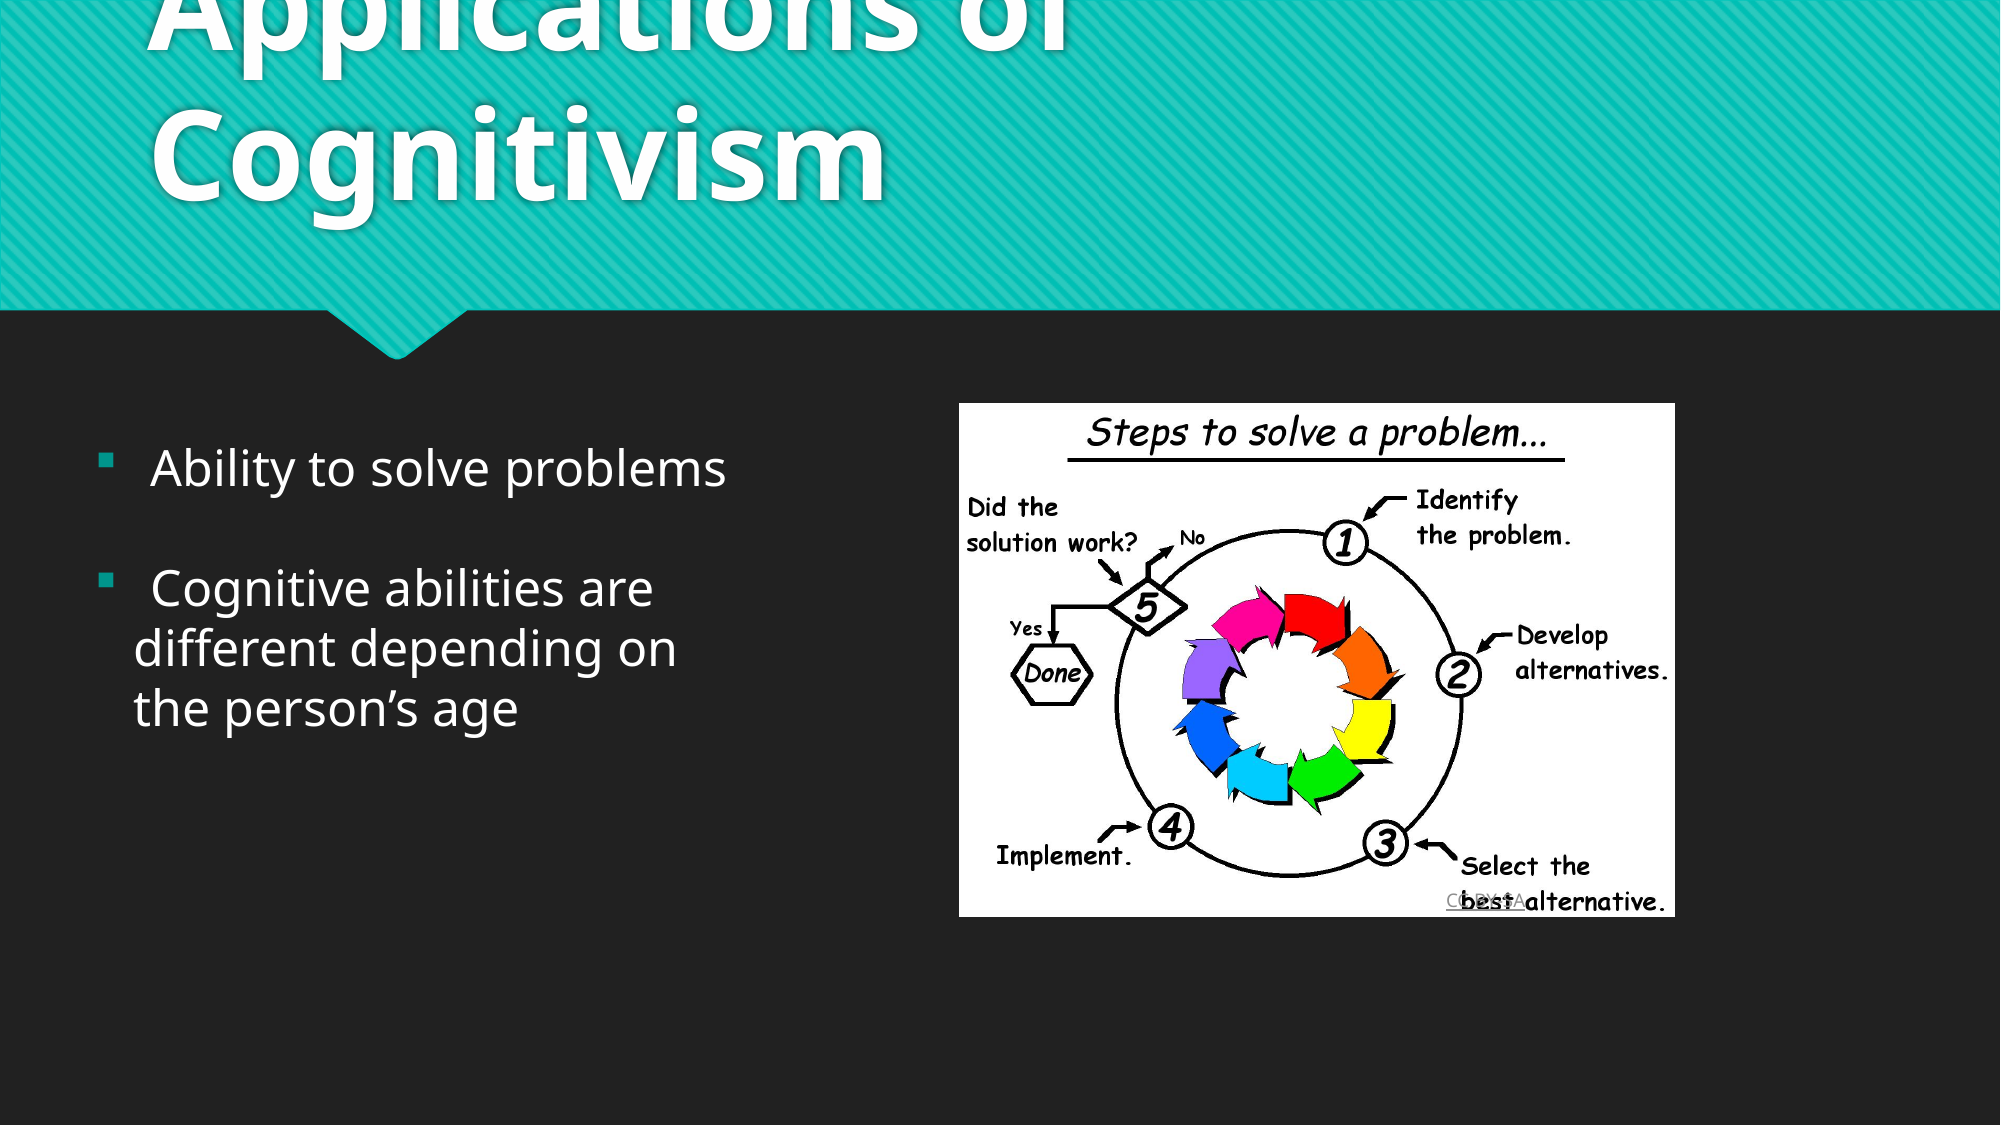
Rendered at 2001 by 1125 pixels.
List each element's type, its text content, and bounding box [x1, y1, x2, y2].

title Applications of Cognitivism [132, 73, 1868, 233]
text_box This Photo by Unknown Author is licensed under CC BY-SA [999, 917, 1634, 923]
text_box Ability to solve problems Cognitive abilities are different depending on the person’s age [79, 309, 1969, 745]
picture [958, 403, 1675, 917]
